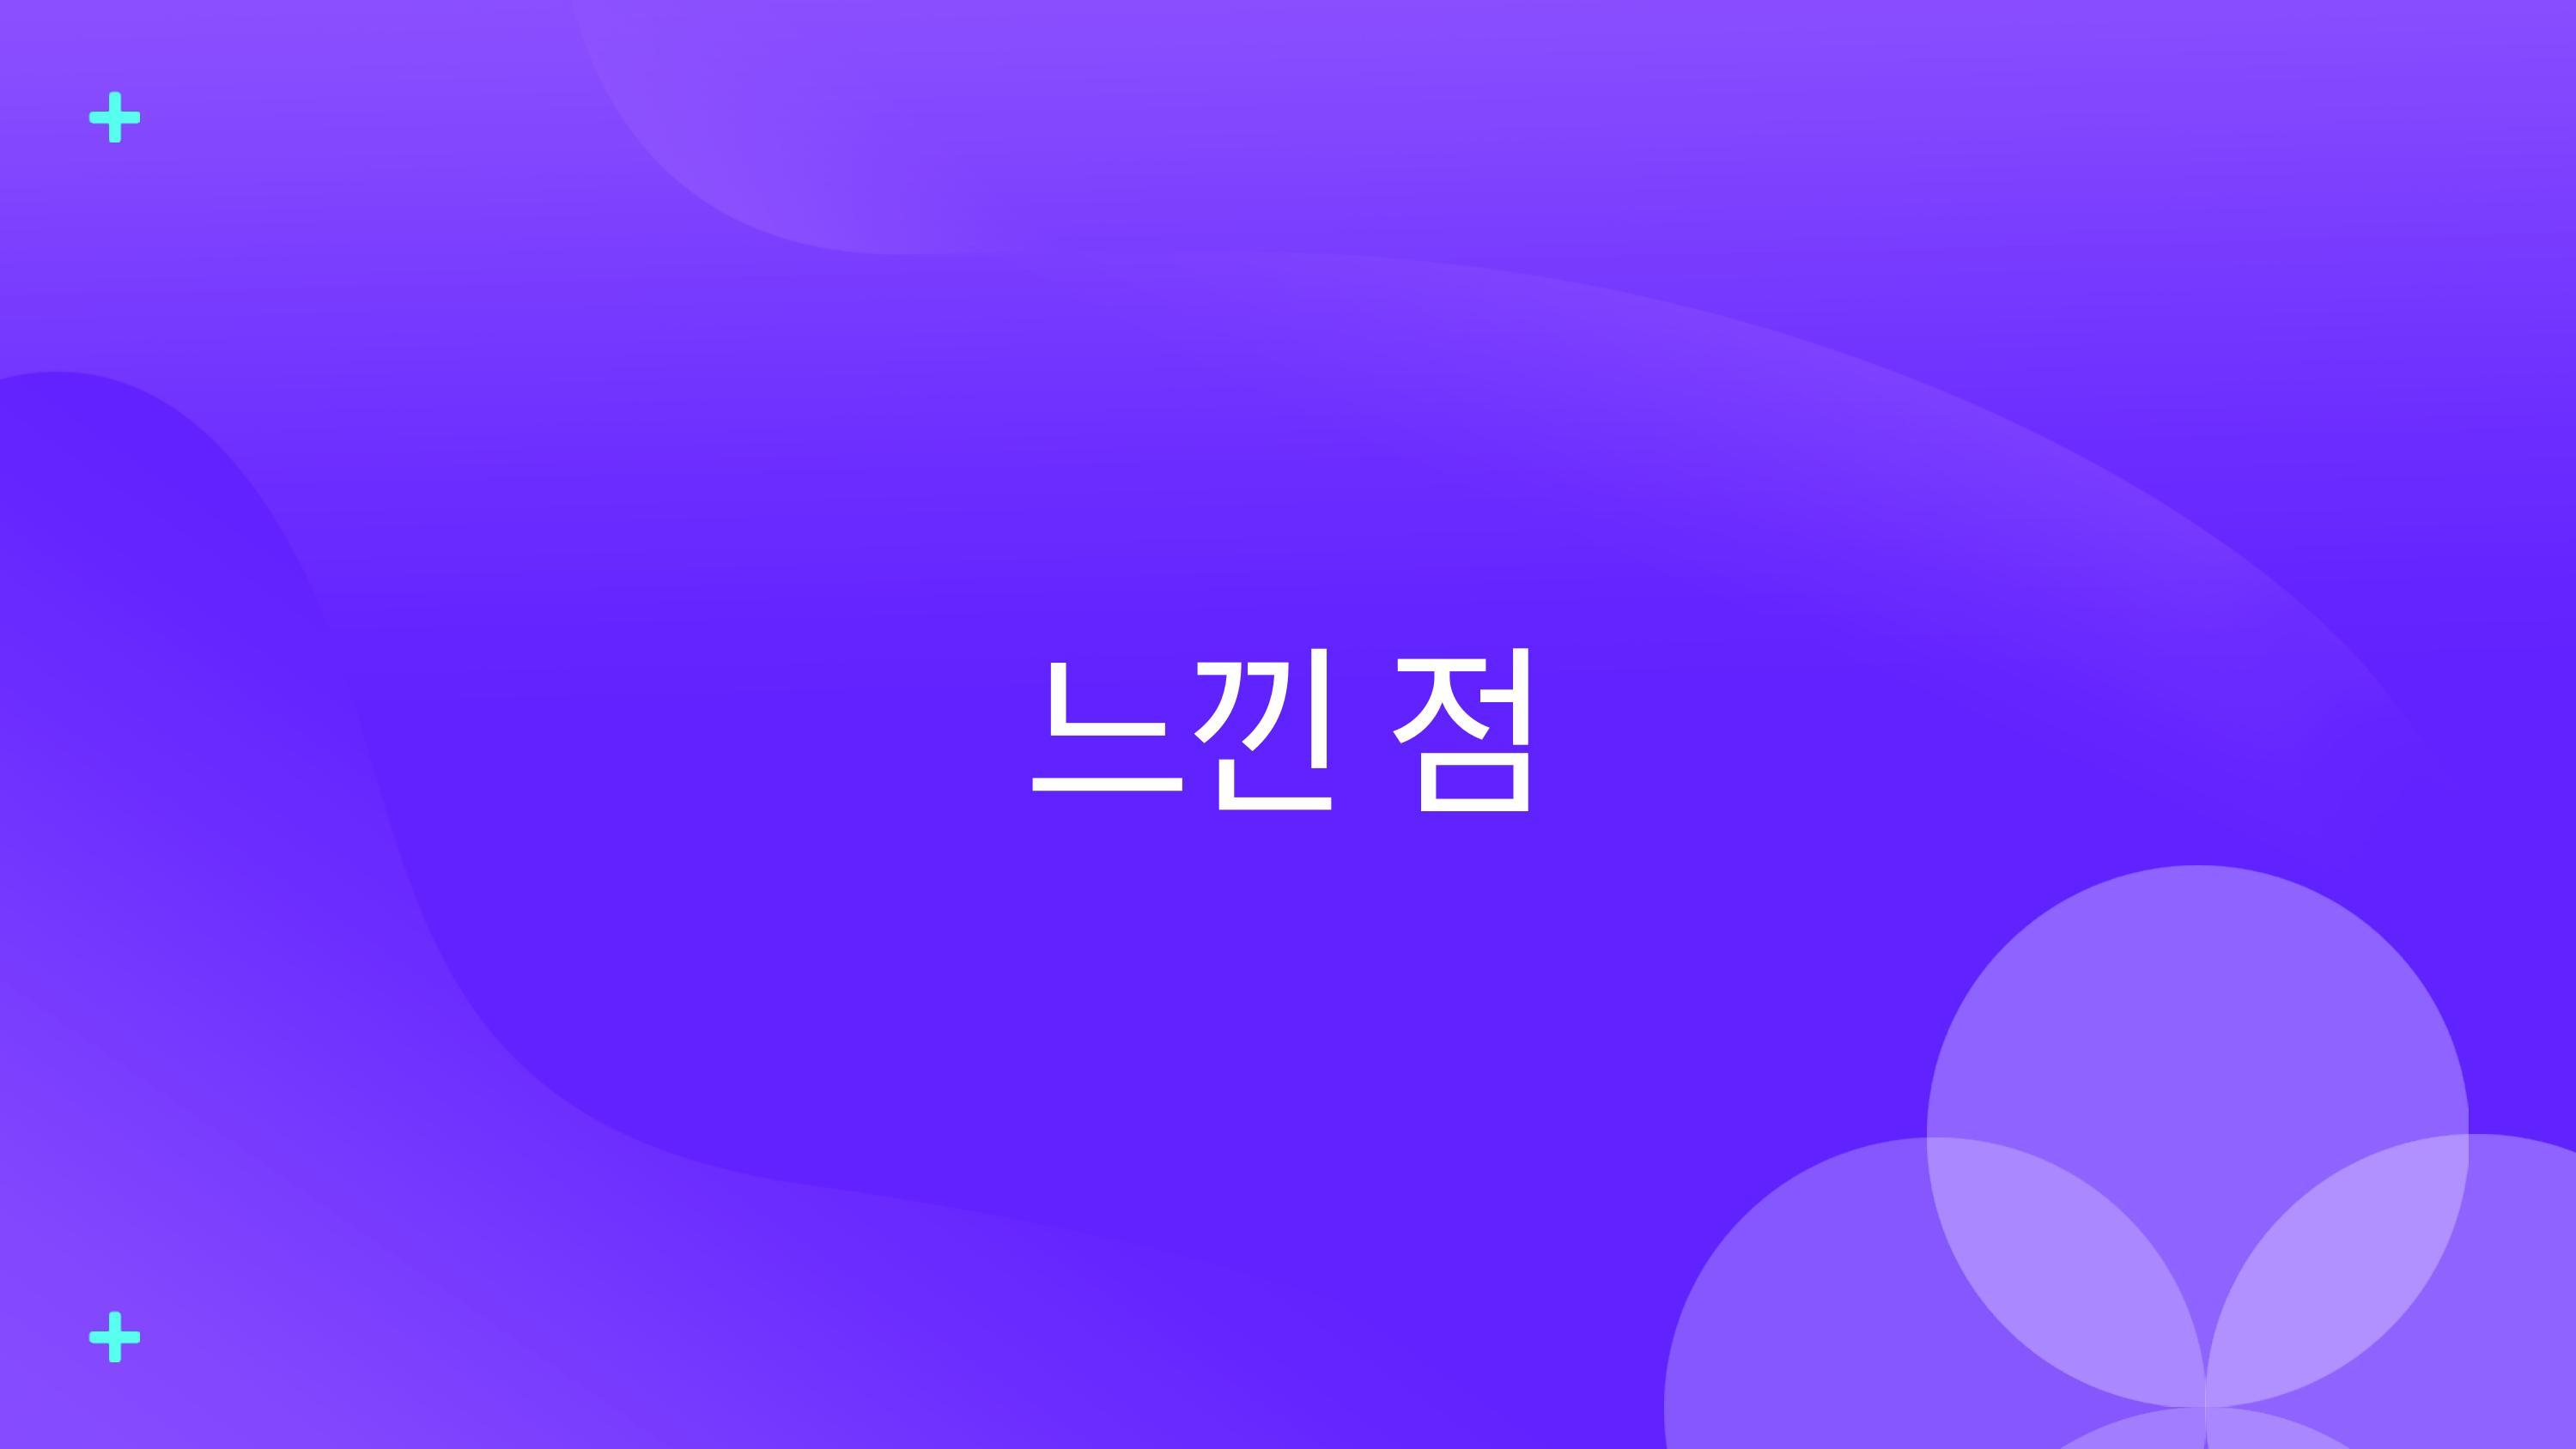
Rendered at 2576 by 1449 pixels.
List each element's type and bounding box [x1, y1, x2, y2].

text_box [88, 1310, 140, 1363]
text_box [1664, 865, 2576, 1449]
text_box [88, 90, 140, 142]
text_box [0, 0, 2576, 1449]
